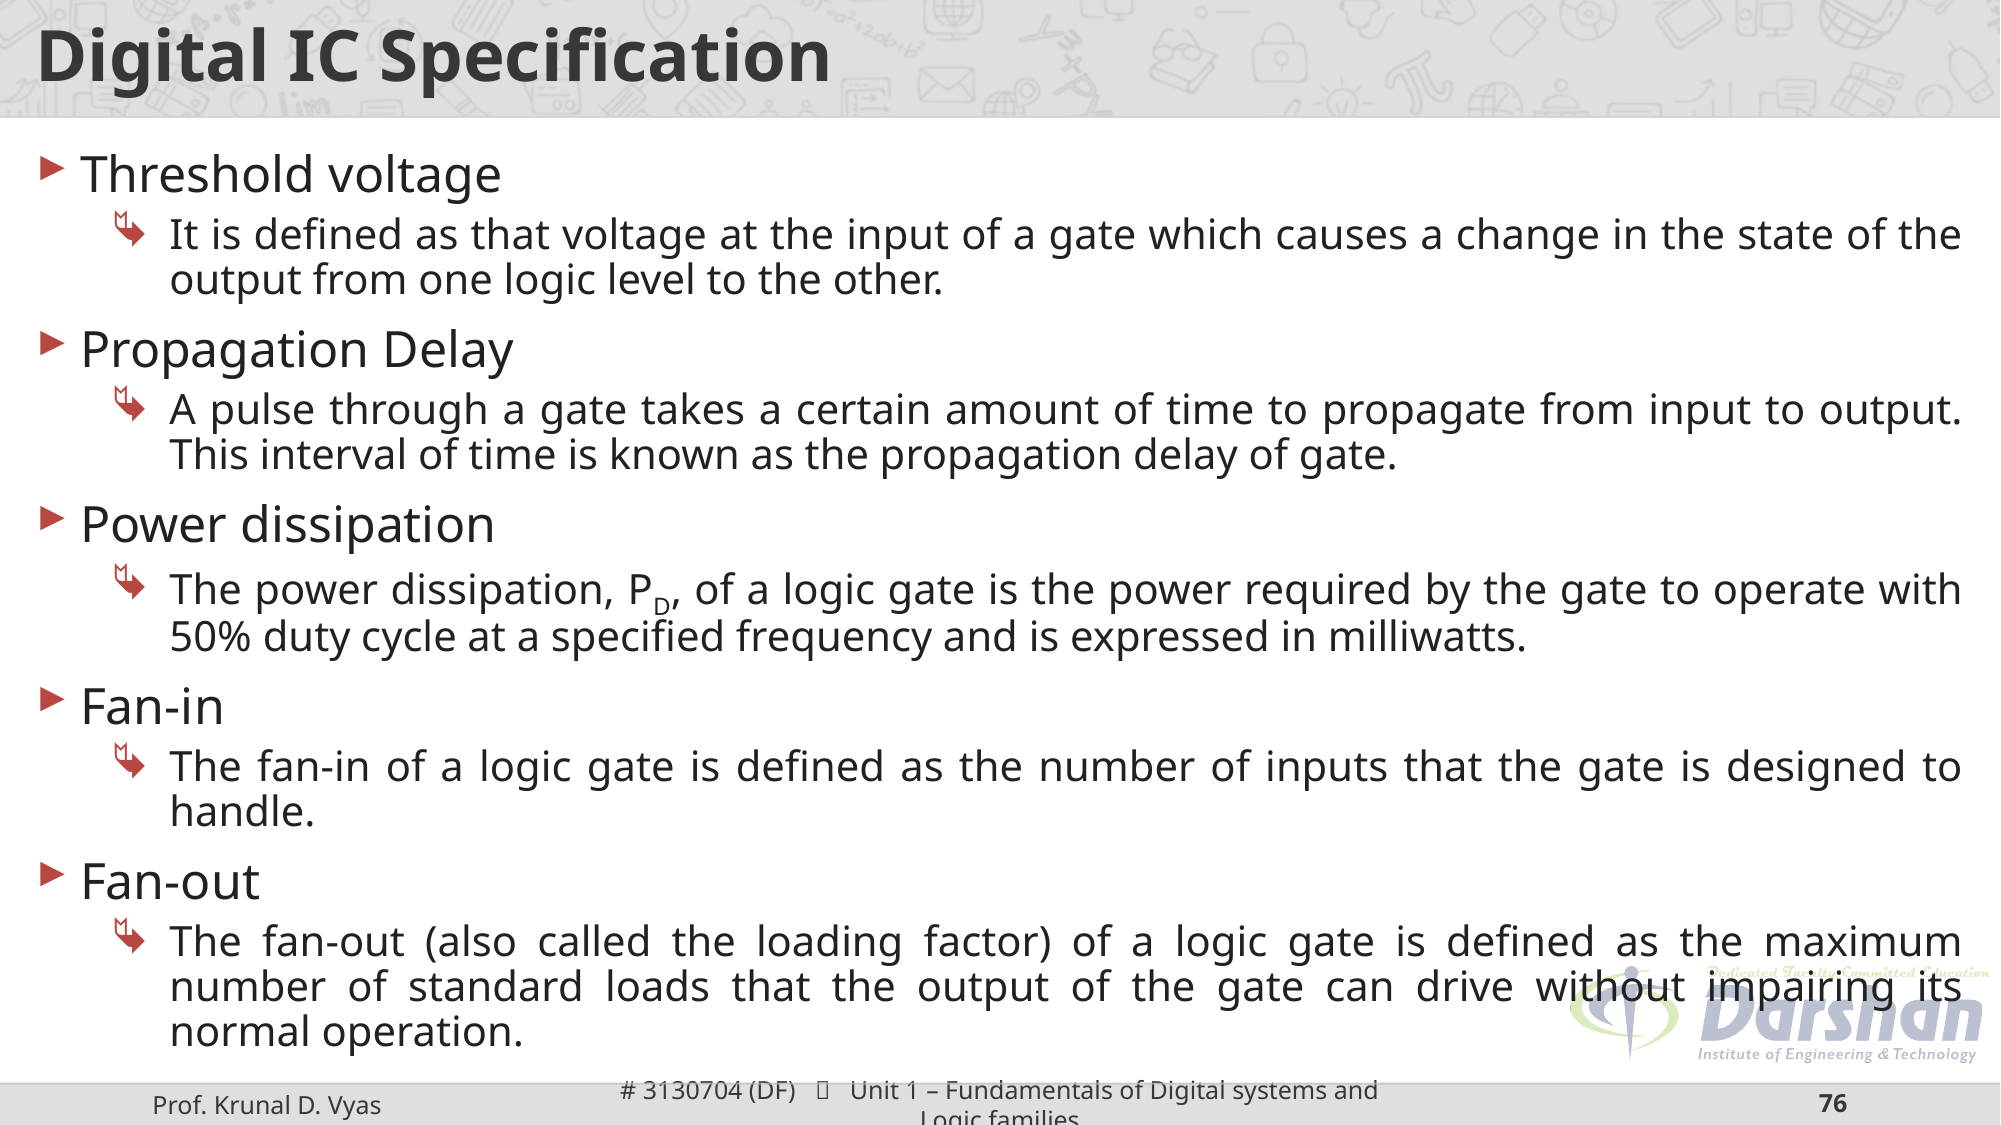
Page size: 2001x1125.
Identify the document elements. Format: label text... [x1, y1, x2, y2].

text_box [1570, 966, 1990, 1063]
title Digital IC Specification [0, 0, 2000, 117]
list Threshold voltage It is defined as that voltage at the input of a gate which causes a change in the state of the output from one logic level to the other. Propagation Delay A pulse through a gate takes a certain amount of time to propagate from input to output. This interval of time is known as the propagation delay of gate. Power dissipation The power dissipation, PD, of a logic gate is the power required by the gate to operate with 50% duty cycle at a specified frequency and is expressed in milliwatts. Fan-in The fan-in of a logic gate is defined as the number of inputs that the gate is designed to handle. Fan-out The fan-out (also called the loading factor) of a logic gate is defined as the maximum number of standard loads that the output of the gate can drive without impairing its normal operation. [21, 141, 1979, 1059]
